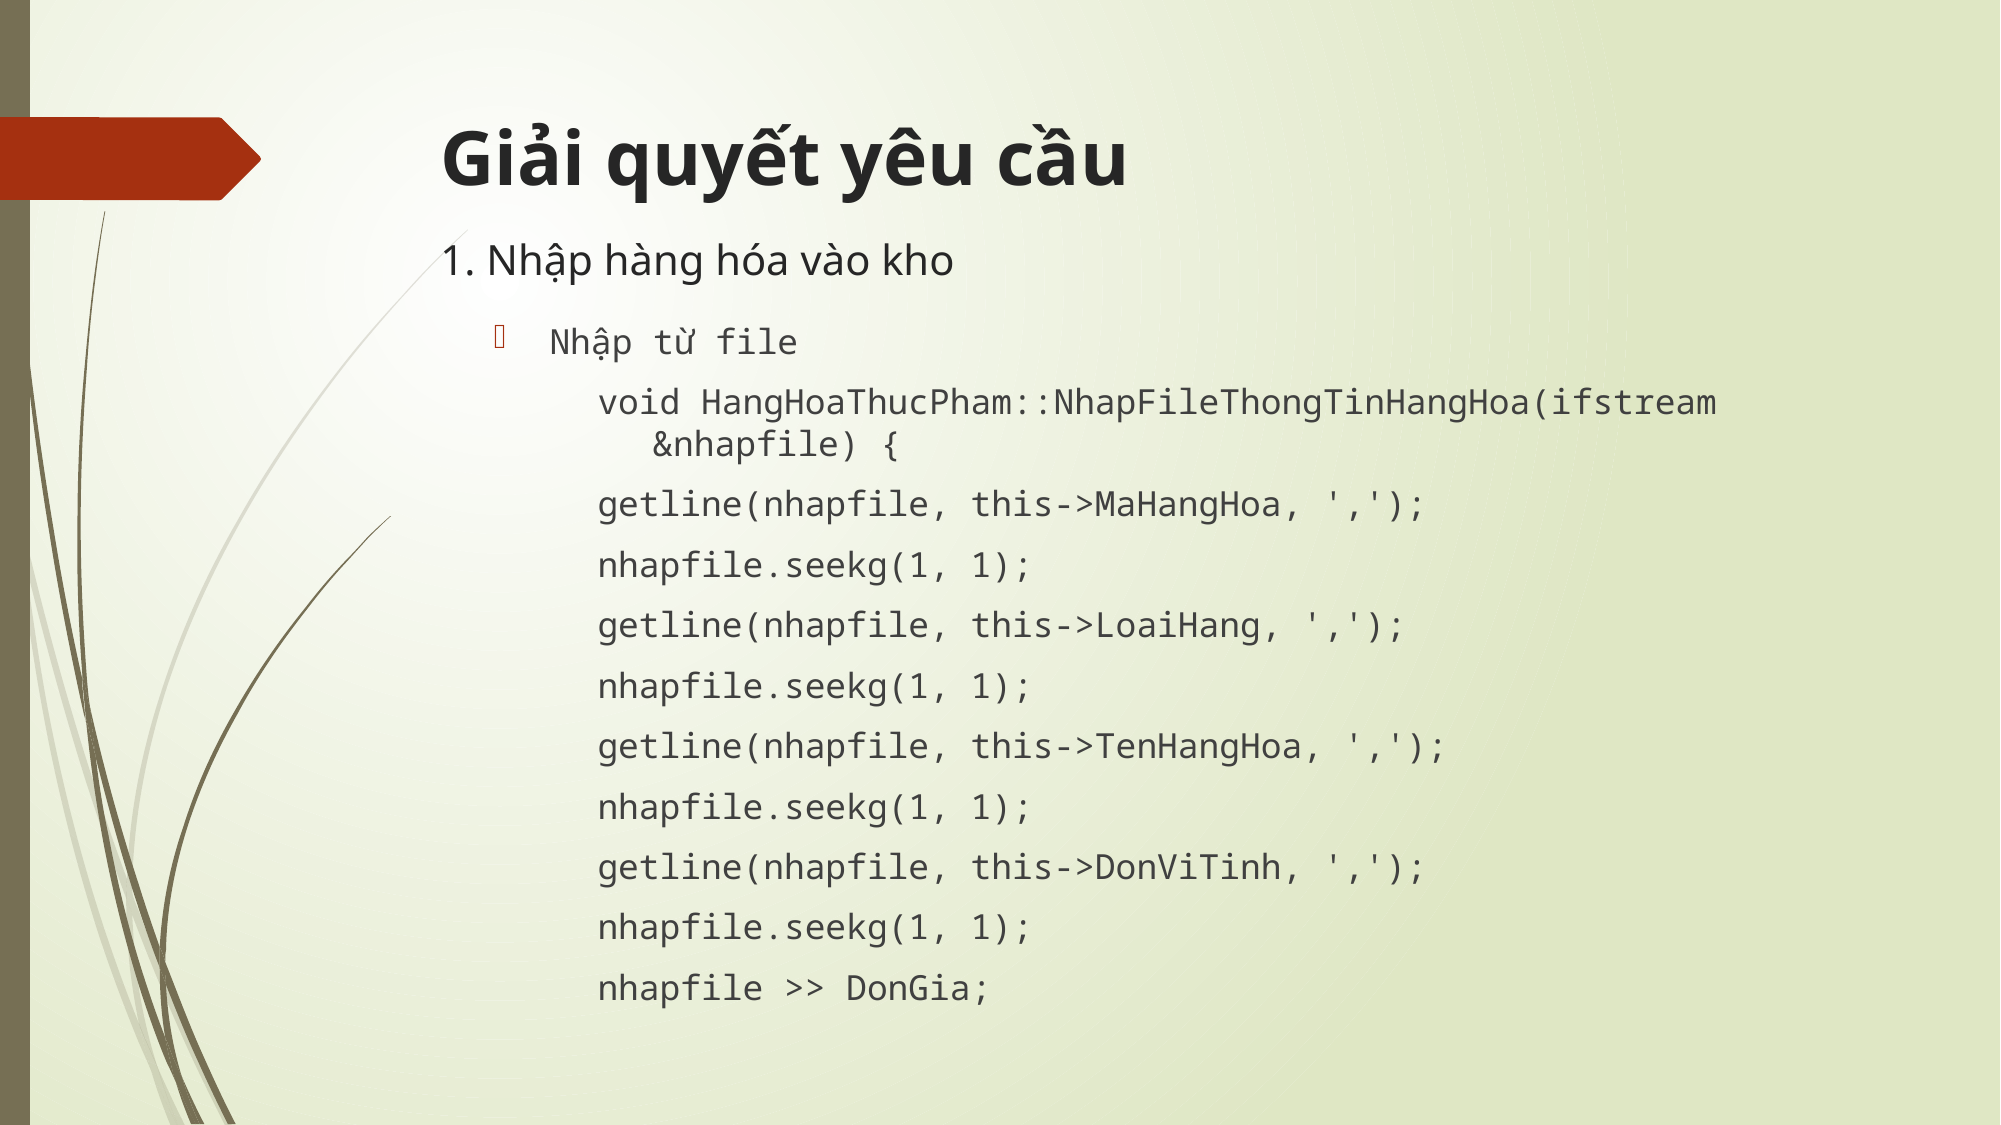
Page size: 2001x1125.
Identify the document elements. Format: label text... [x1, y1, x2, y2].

list Nhập từ file void HangHoaThucPham::NhapFileThongTinHangHoa(ifstream &nhapfile) { getline(nhapfile, this->MaHangHoa, ','); nhapfile.seekg(1, 1); getline(nhapfile, this->LoaiHang, ','); nhapfile.seekg(1, 1); getline(nhapfile, this->TenHangHoa, ','); nhapfile.seekg(1, 1); getline(nhapfile, this->DonViTinh, ','); nhapfile.seekg(1, 1); nhapfile >> DonGia; [478, 312, 1966, 1016]
text_box 1. Nhập hàng hóa vào kho [425, 226, 1040, 346]
title Giải quyết yêu cầu [425, 102, 1888, 312]
